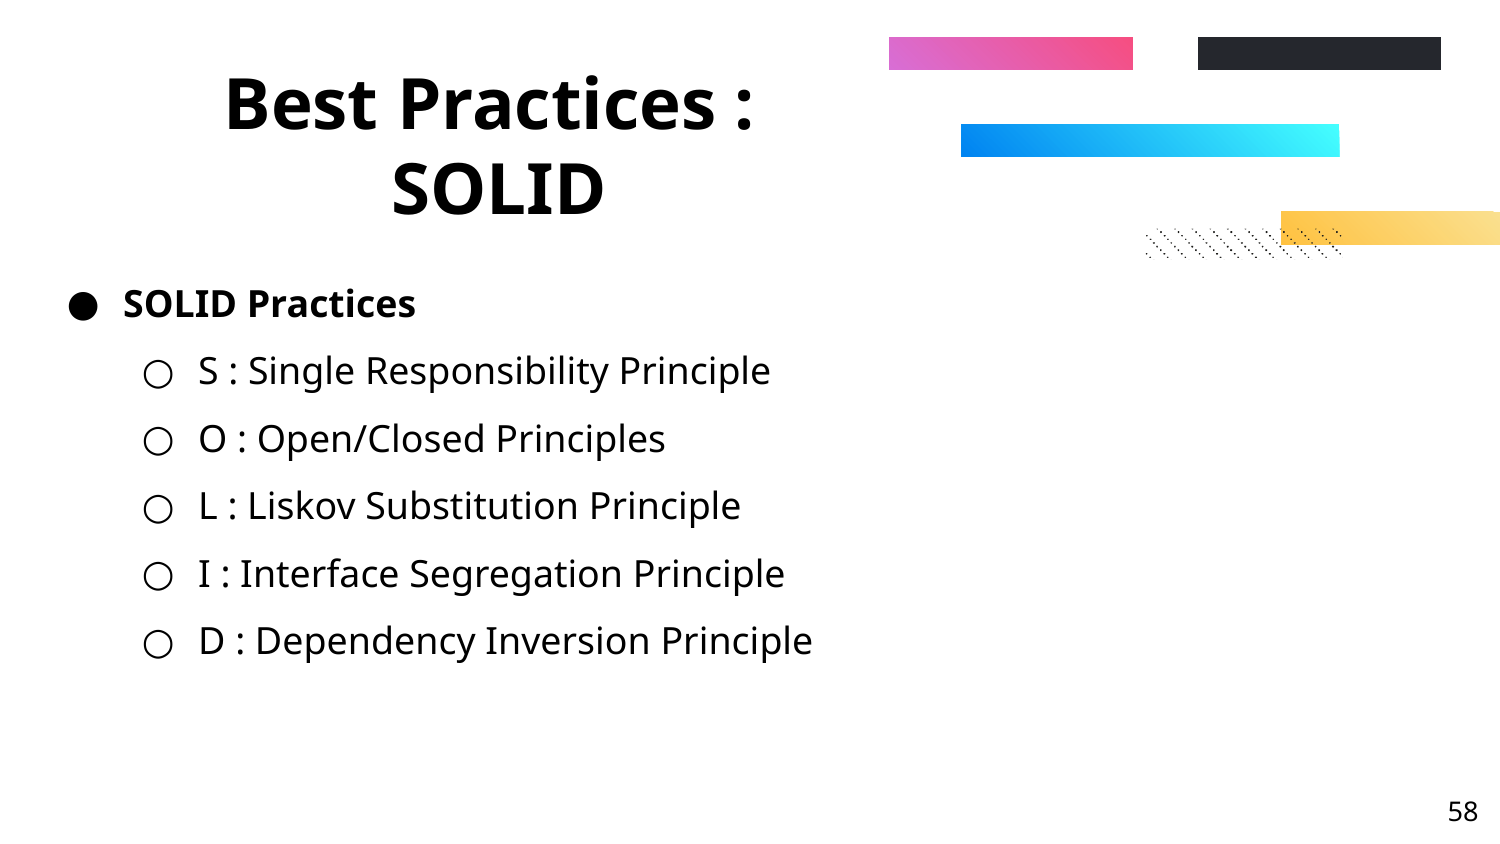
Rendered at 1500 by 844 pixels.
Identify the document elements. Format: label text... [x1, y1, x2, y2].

title Best Practices : SOLID [39, 37, 959, 242]
subtitle SOLID Practices S : Single Responsibility Principle O : Open/Closed Principles L : Liskov Substitution Principle I : Interface Segregation Principle D : Dependency Inversion Principle [33, 242, 1494, 807]
slide_number ‹#› [1403, 779, 1494, 844]
picture [1144, 228, 1343, 242]
